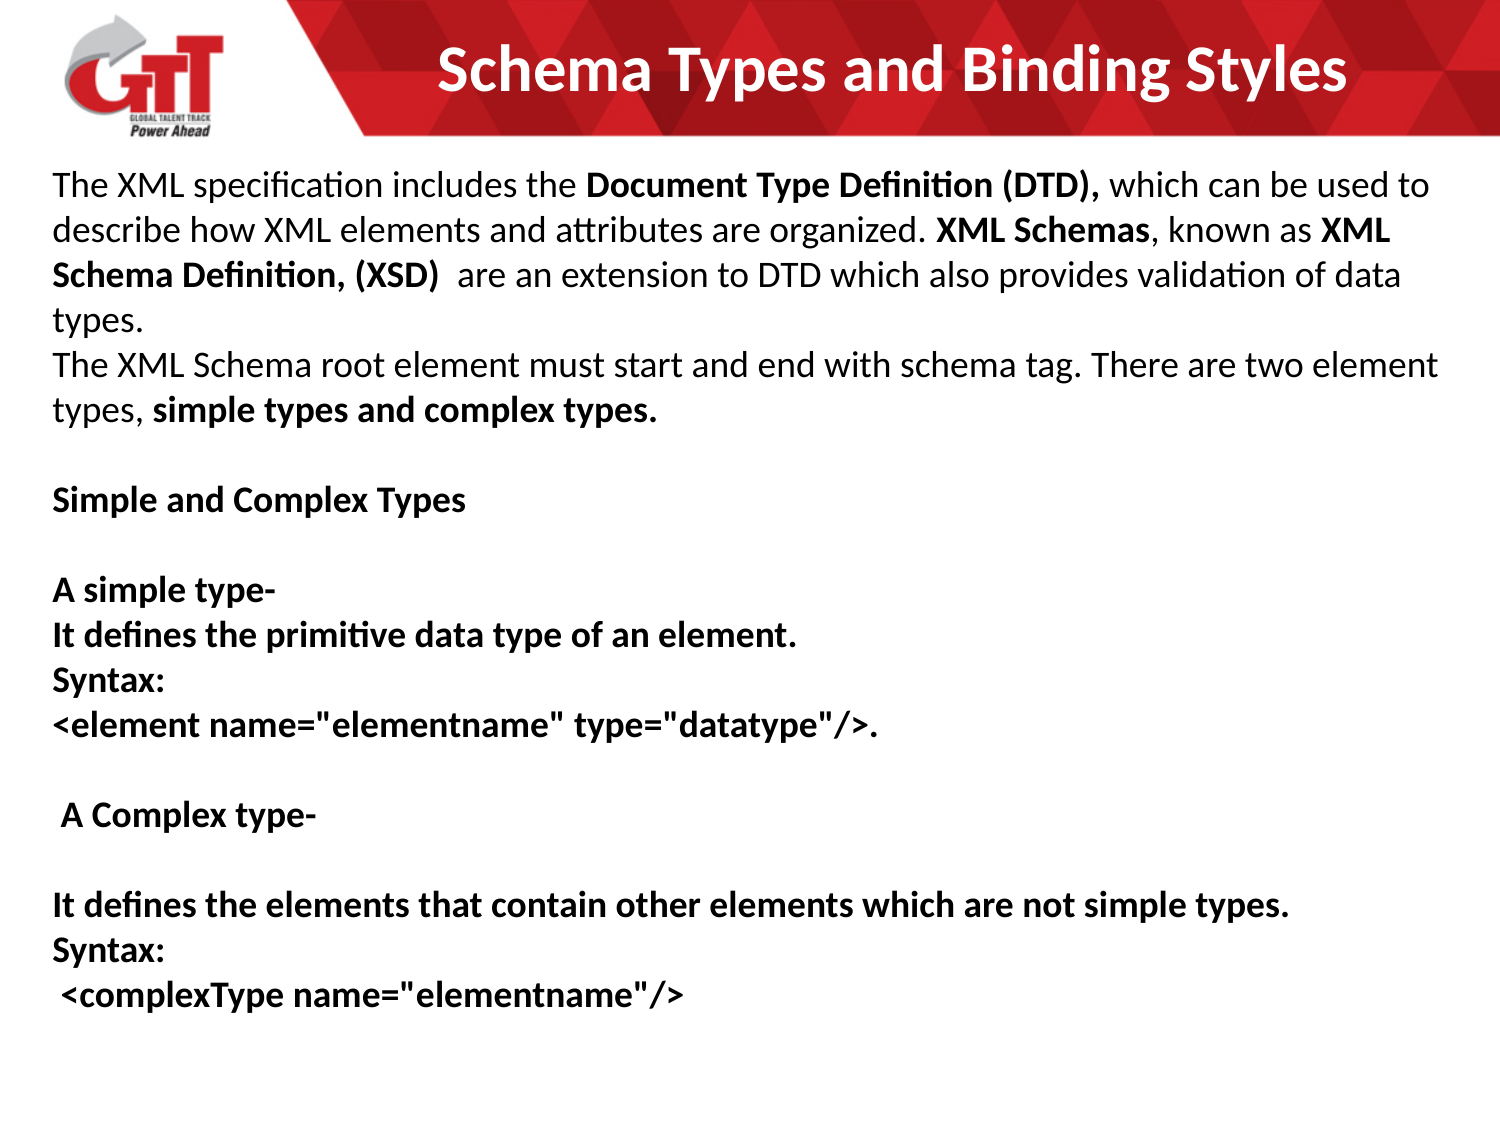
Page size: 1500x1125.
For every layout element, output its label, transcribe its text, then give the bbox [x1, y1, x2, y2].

title Schema Types and Binding Styles [324, 12, 1463, 118]
picture [0, 0, 1500, 1125]
text_box The XML specification includes the Document Type Definition (DTD), which can be used to describe how XML elements and attributes are organized. XML Schemas, known as XML Schema Definition, (XSD) are an extension to DTD which also provides validation of data types. The XML Schema root element must start and end with schema tag. There are two element types, simple types and complex types. Simple and Complex Types A simple type- It defines the primitive data type of an element. Syntax: <element name="elementname" type="datatype"/>. A Complex type- It defines the elements that contain other elements which are not simple types. Syntax: <complexType name="elementname"/> [37, 152, 1463, 1023]
